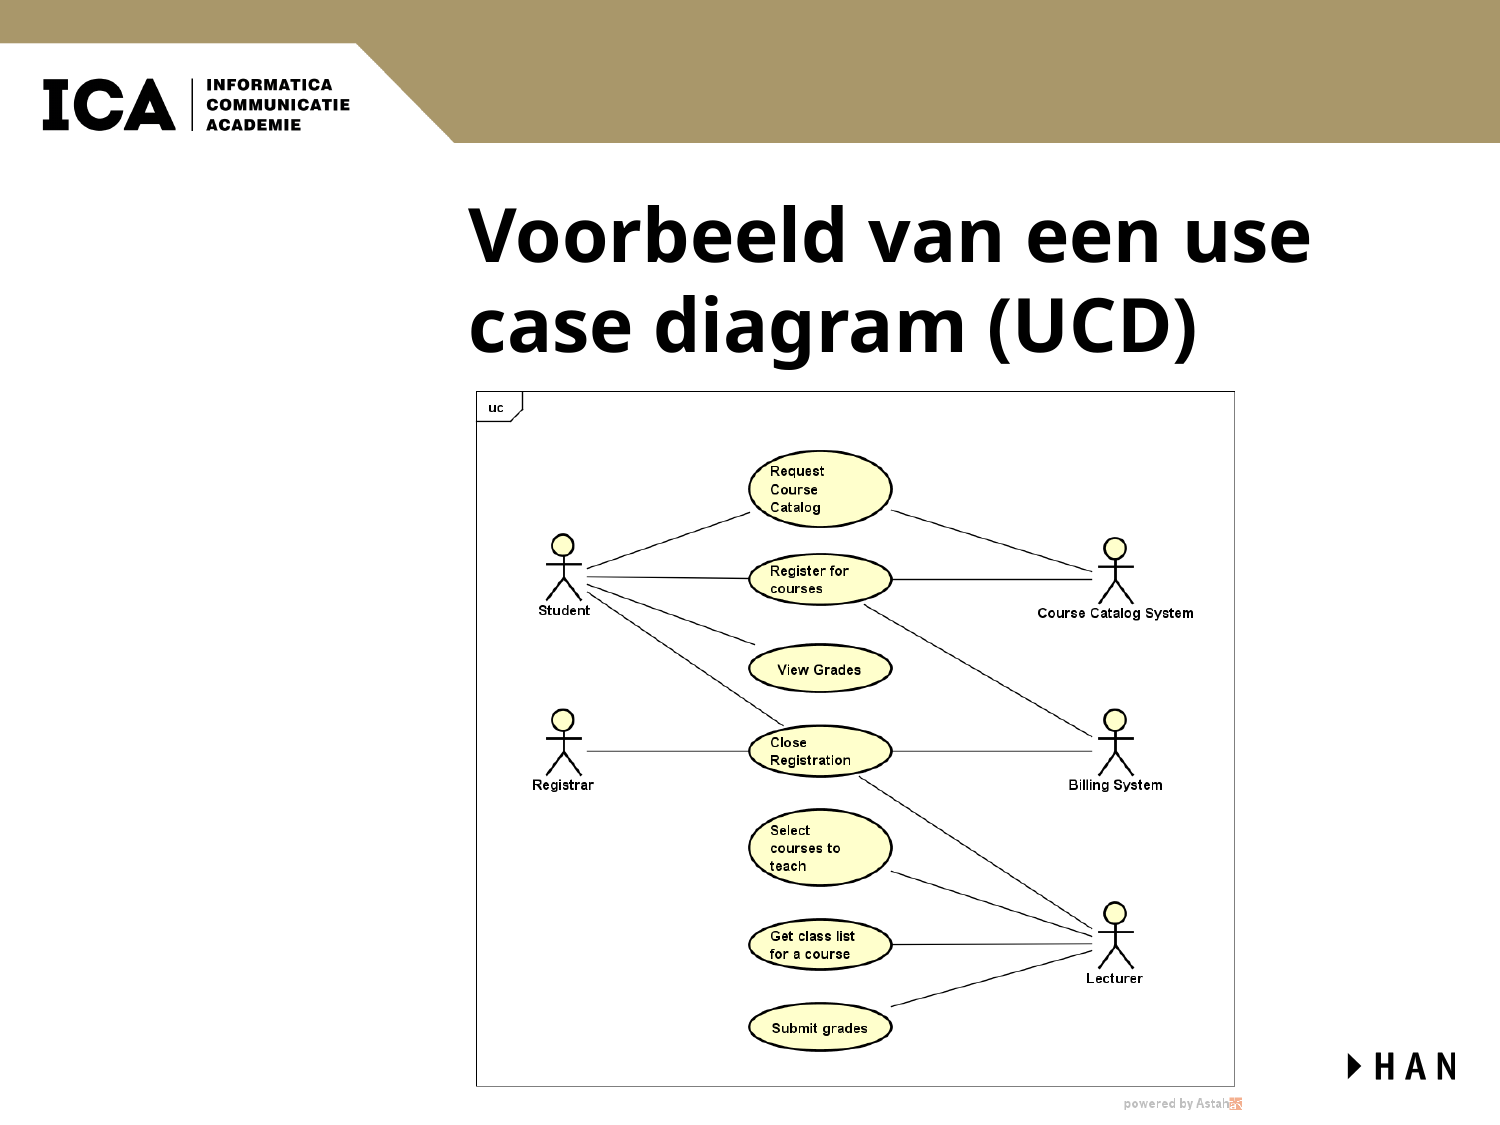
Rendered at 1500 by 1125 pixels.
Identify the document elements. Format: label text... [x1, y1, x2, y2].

picture [464, 378, 1246, 1114]
title Voorbeeld van een use case diagram (UCD) [453, 179, 1455, 287]
